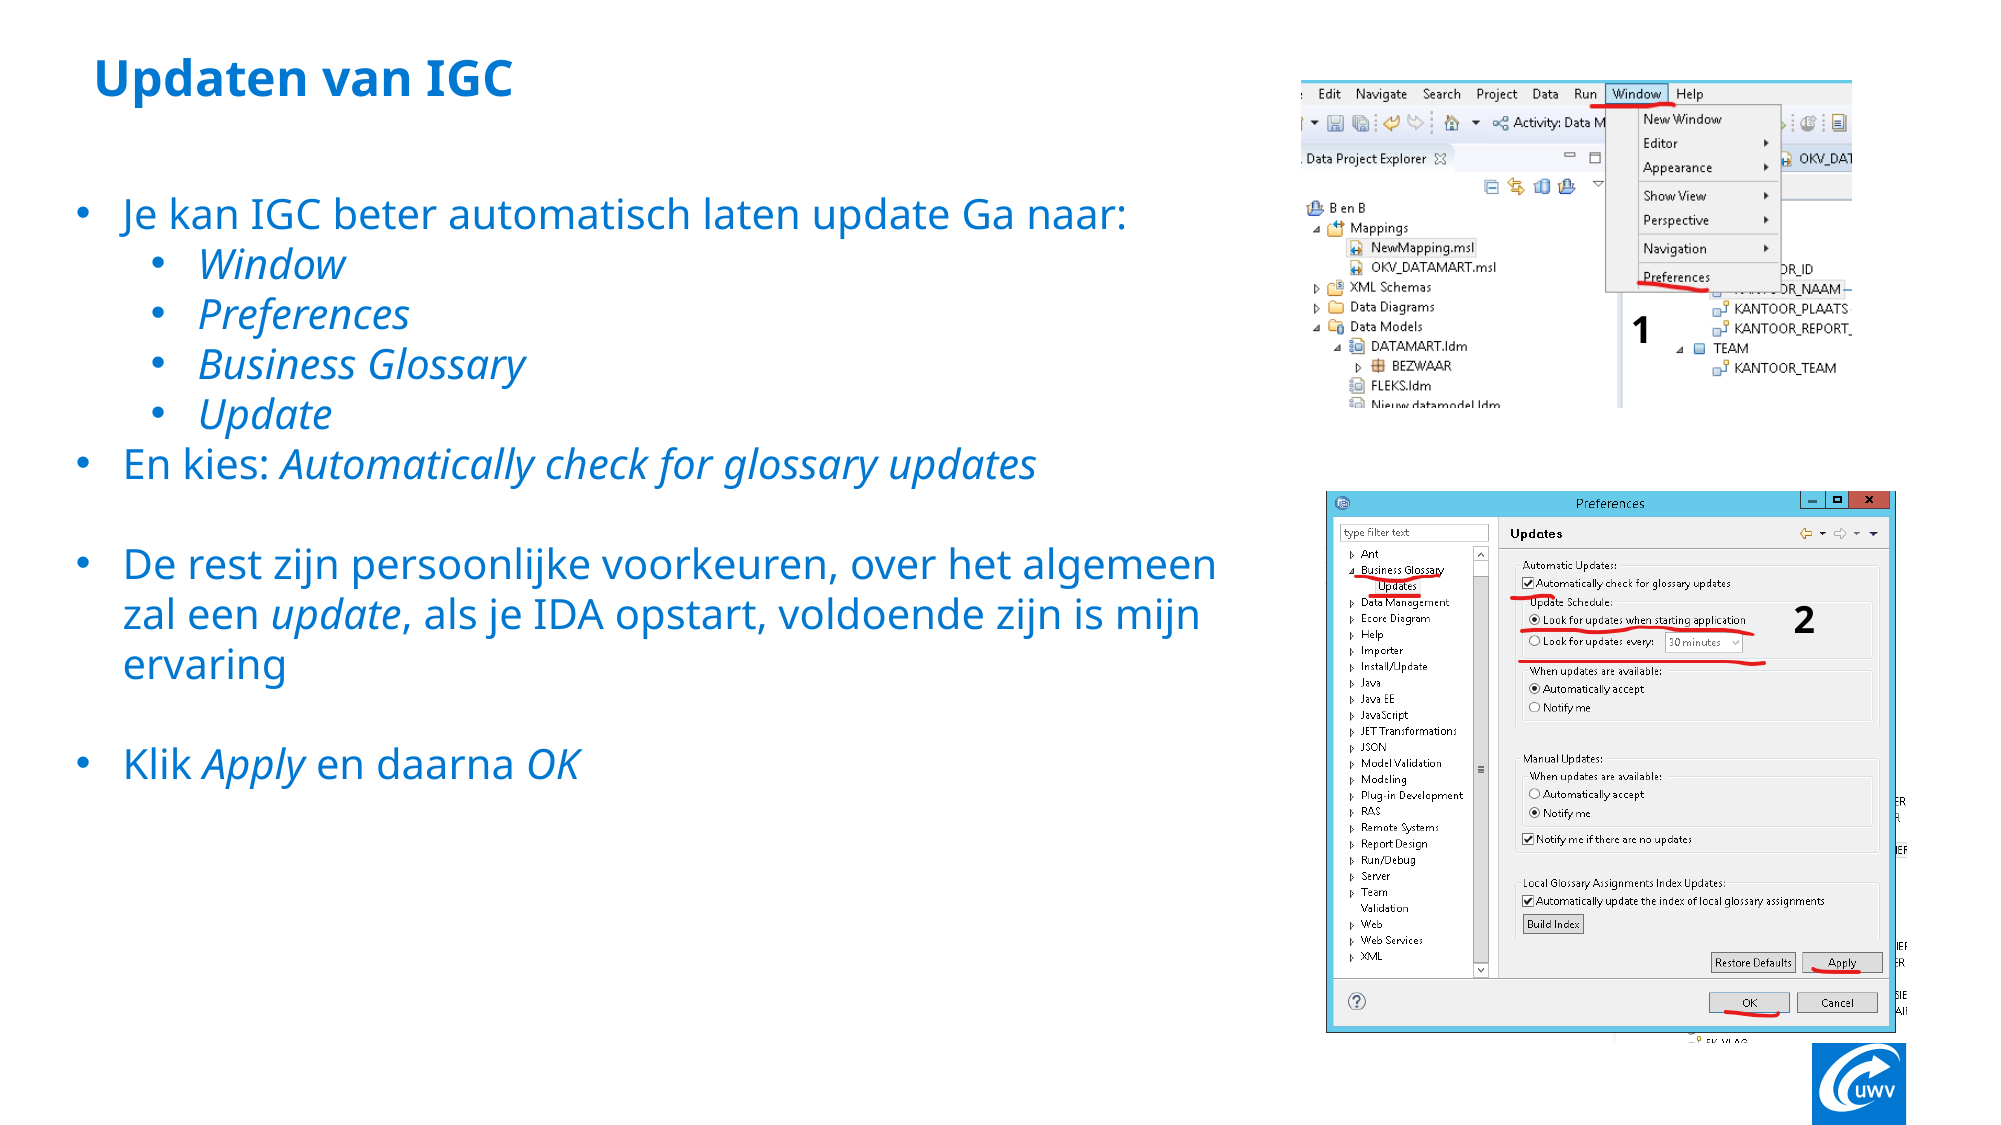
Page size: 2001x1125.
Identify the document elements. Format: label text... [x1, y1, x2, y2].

title Updaten van IGC [93, 46, 1907, 114]
picture [1301, 80, 1852, 408]
picture [1325, 491, 1907, 1125]
text_box Je kan IGC beter automatisch laten update Ga naar: Window Preferences Business Glossary Update En kies: Automatically check for glossary updates De rest zijn persoonlijke voorkeuren, over het algemeen zal een update, als je IDA opstart, voldoende zijn is mijn ervaring Klik Apply en daarna OK [61, 179, 1242, 991]
